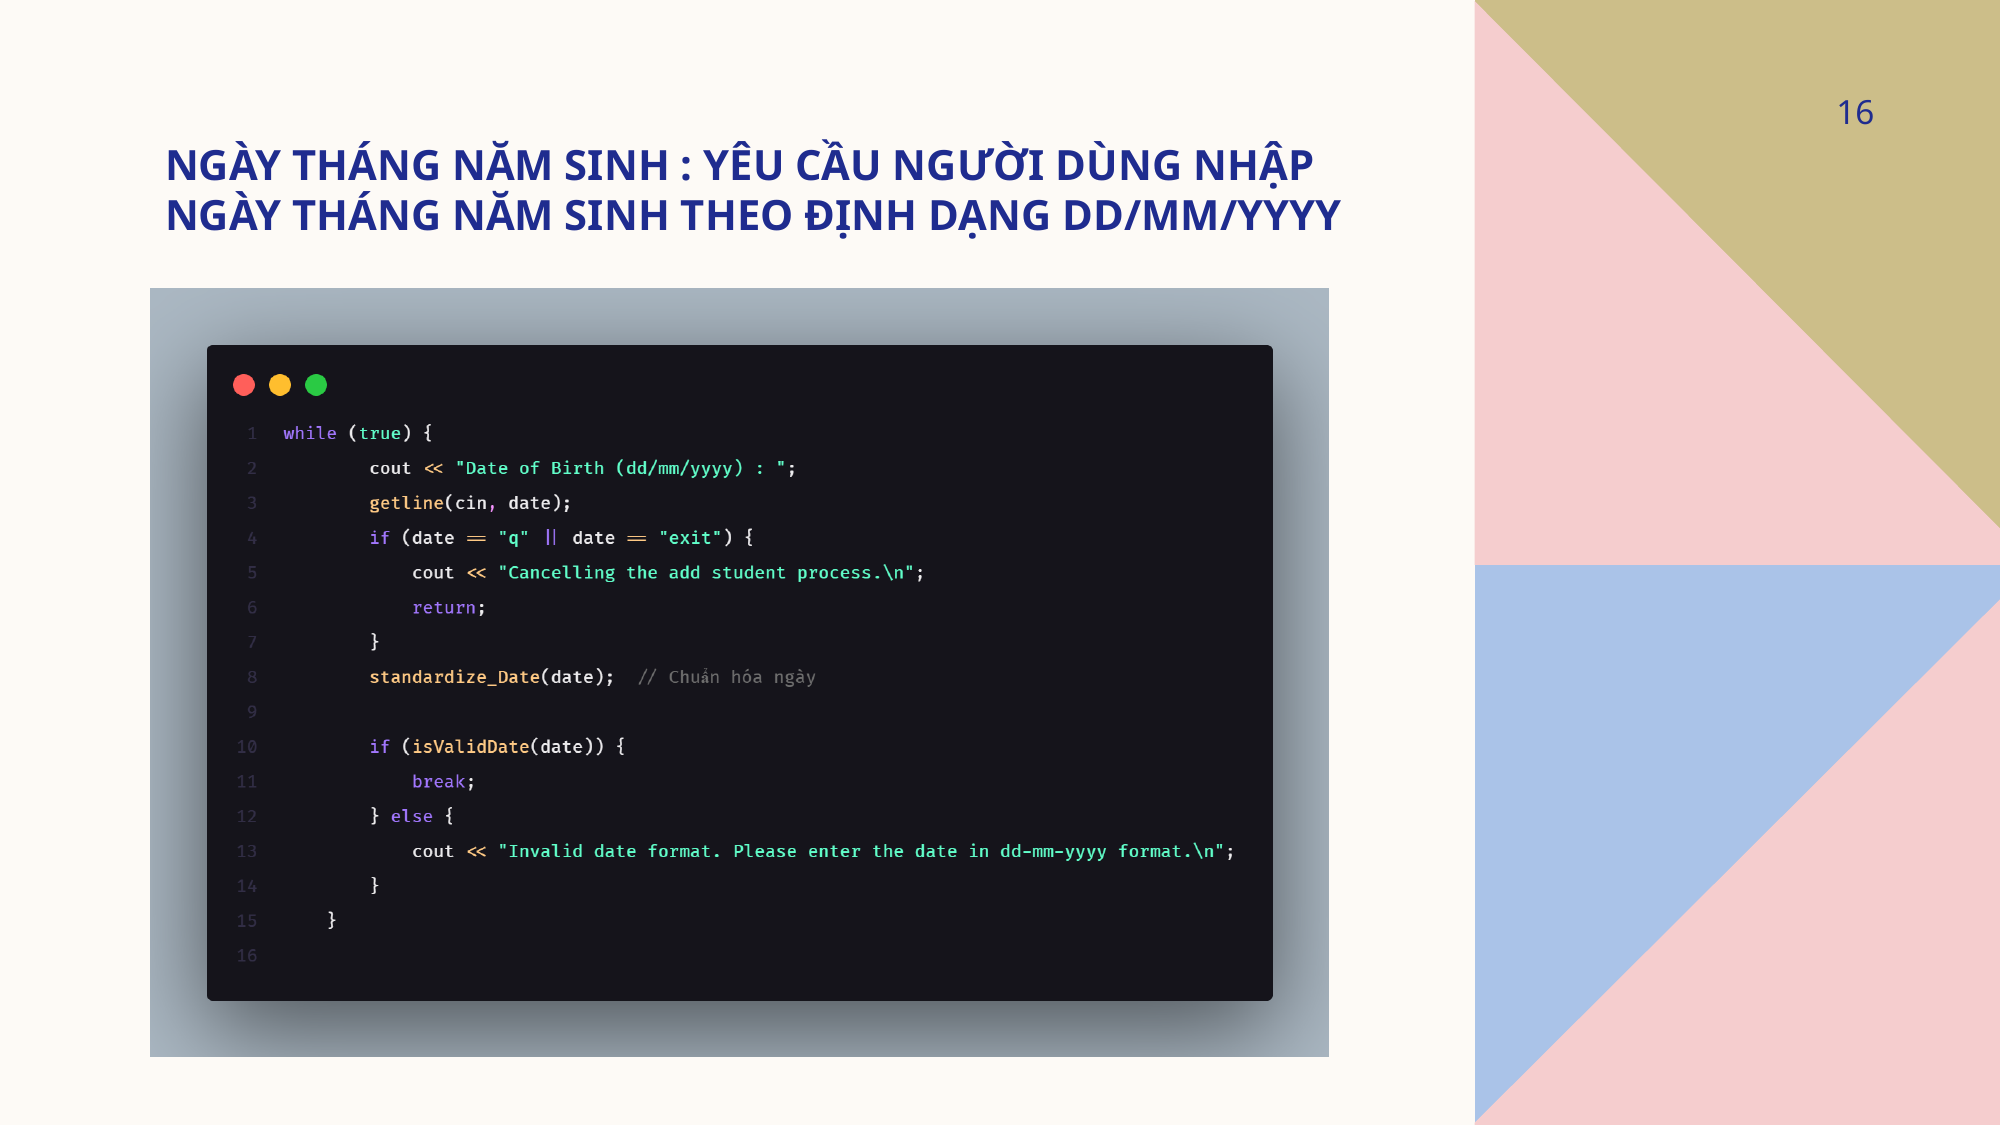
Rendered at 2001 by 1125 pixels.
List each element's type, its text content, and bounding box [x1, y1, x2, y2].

picture [149, 288, 1329, 1057]
slide_number 16 [1712, 75, 1875, 153]
title Ngày tháng năm sinh : Yêu cầu người dùng nhập ngày tháng năm sinh theo định dạng dd/mm/yyyy [150, 88, 1429, 289]
